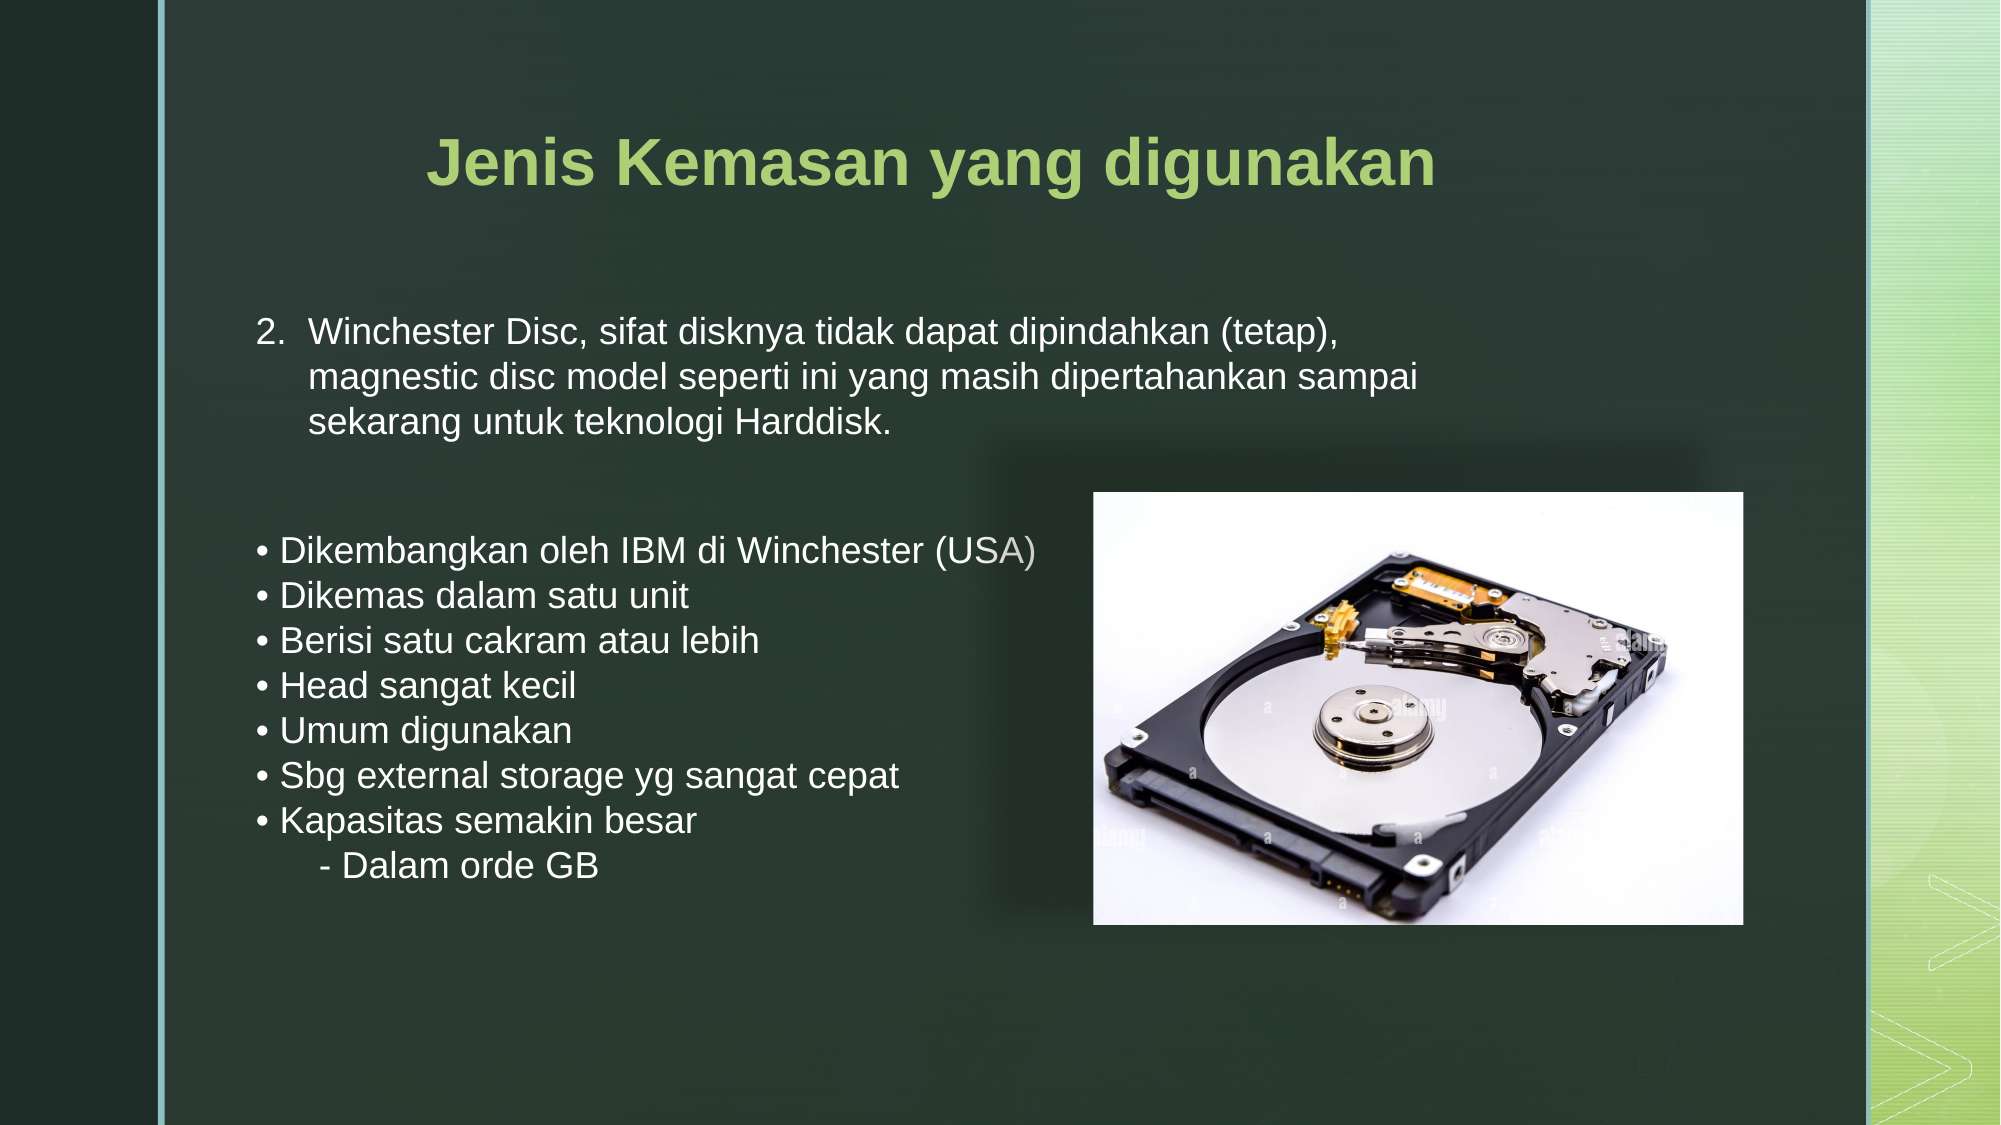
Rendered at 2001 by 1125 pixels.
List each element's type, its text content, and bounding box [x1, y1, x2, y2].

picture [1871, 0, 2001, 1125]
text_box • Dikembangkan oleh IBM di Winchester (USA) • Dikemas dalam satu unit • Berisi satu cakram atau lebih • Head sangat kecil • Umum digunakan • Sbg external storage yg sangat cepat • Kapasitas semakin besar - Dalam orde GB [241, 518, 974, 894]
picture [1093, 492, 1744, 925]
text_box 2. Winchester Disc, sifat disknya tidak dapat dipindahkan (tetap), magnestic disc model seperti ini yang masih dipertahankan sampai sekarang untuk teknologi Harddisk. [240, 299, 1472, 450]
text_box Jenis Kemasan yang digunakan [411, 111, 1683, 206]
